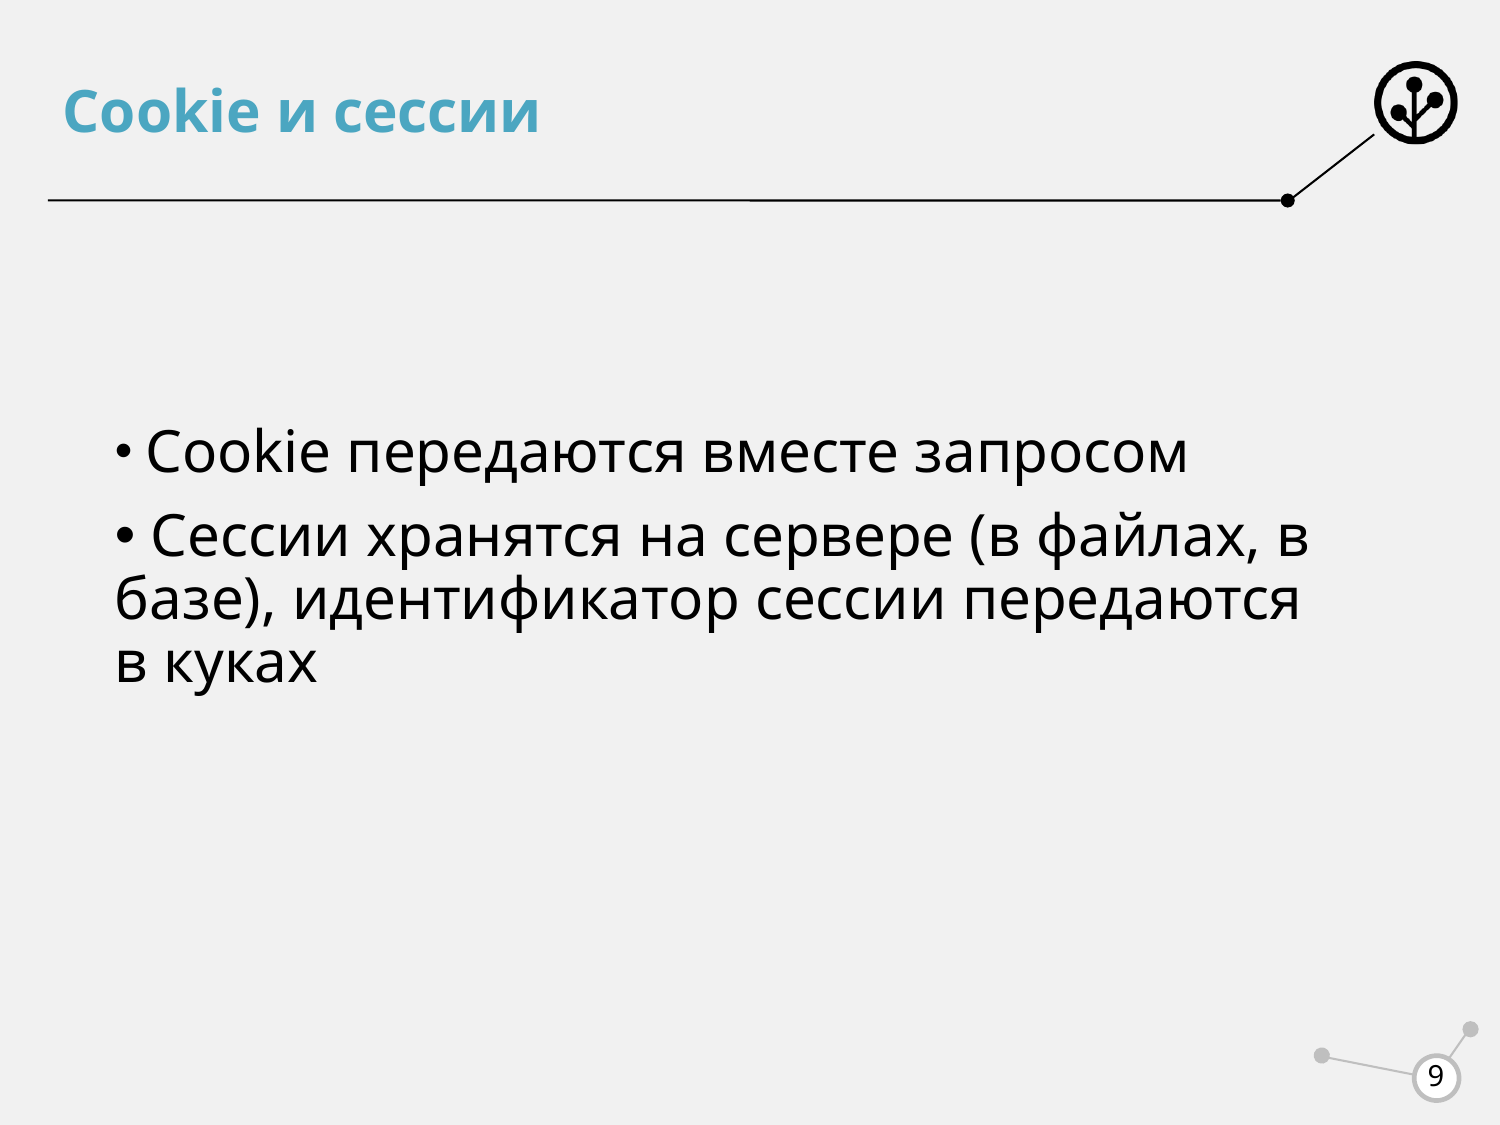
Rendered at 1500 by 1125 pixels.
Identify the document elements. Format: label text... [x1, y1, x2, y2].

slide_number 9 [1404, 1047, 1468, 1108]
picture [1363, 24, 1464, 185]
title Cookie и сессии [47, 42, 1281, 185]
list Cookie передаются вместе запросом Сессии хранятся на сервере (в файлах, в базе), идентификатор сессии передаются в куках [100, 259, 1336, 1015]
